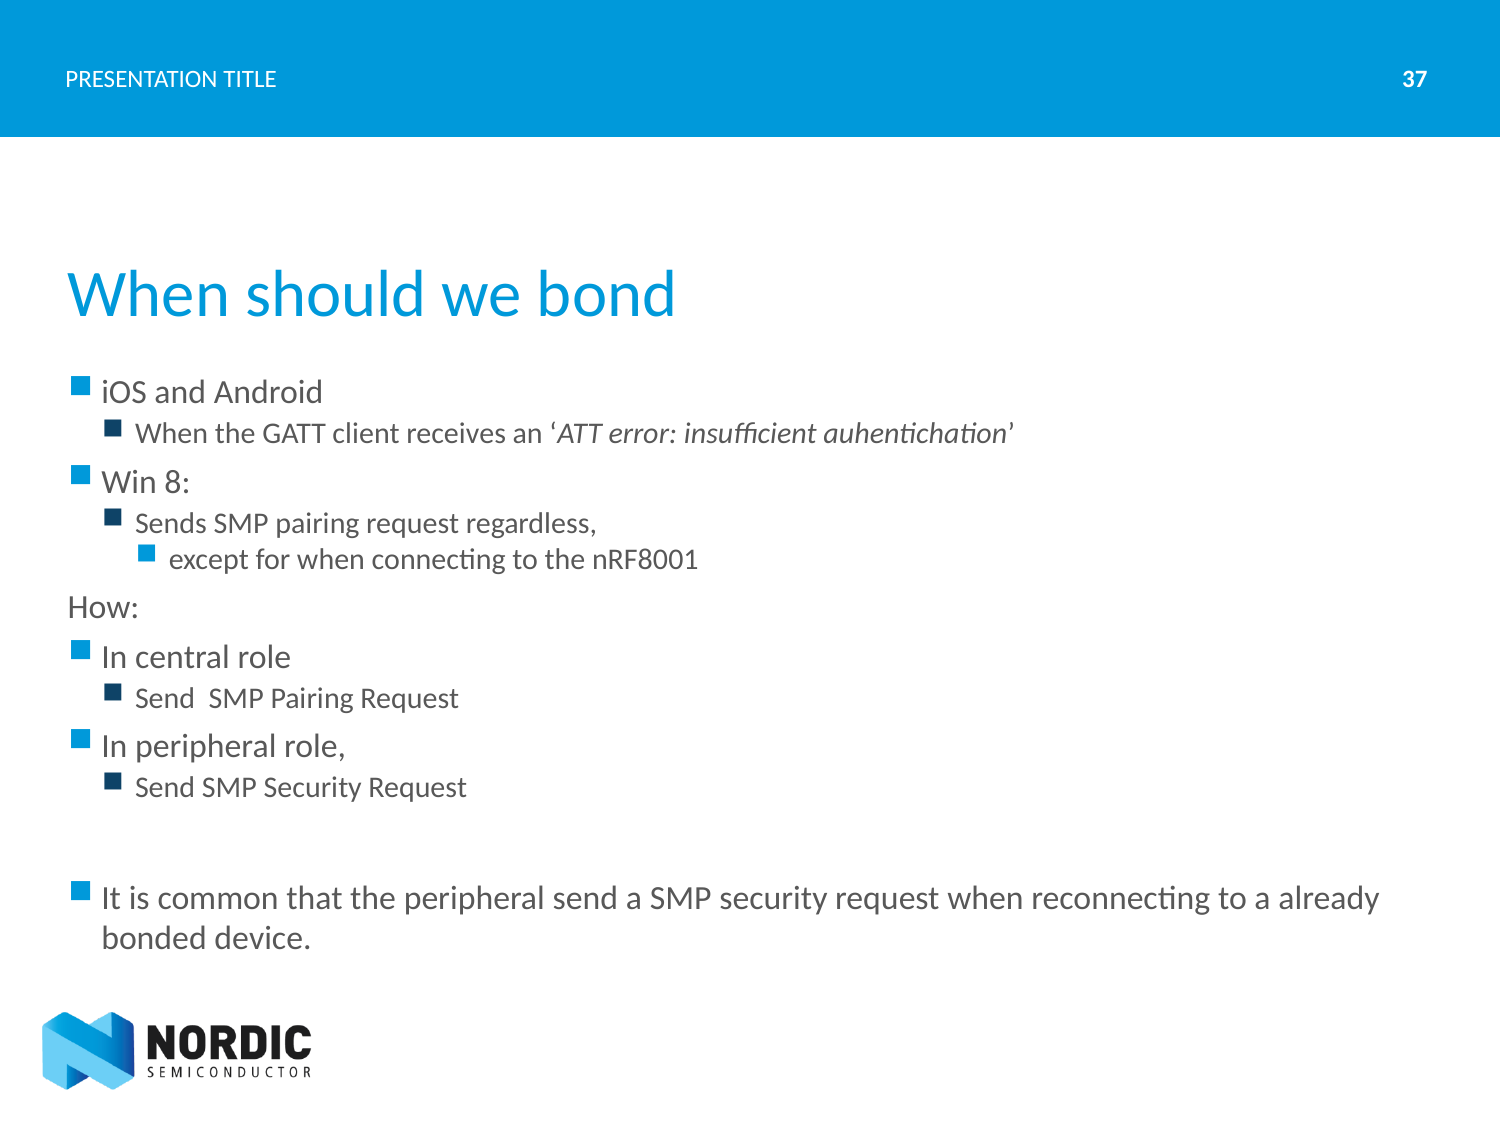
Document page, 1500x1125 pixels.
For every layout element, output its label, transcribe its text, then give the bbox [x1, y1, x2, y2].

picture [20, 937, 340, 1125]
slide_number 37 [1332, 47, 1443, 108]
title When should we bond [52, 149, 1443, 338]
footer PRESENTATION TITLE [50, 55, 526, 97]
list iOS and Android When the GATT client receives an ‘ATT error: insufficient auhentichation’ Win 8: Sends SMP pairing request regardless, except for when connecting to the nRF8001 How: In central role Send SMP Pairing Request In peripheral role, Send SMP Security Request It is common that the peripheral send a SMP security request when reconnecting to a already bonded device. [52, 362, 1443, 965]
